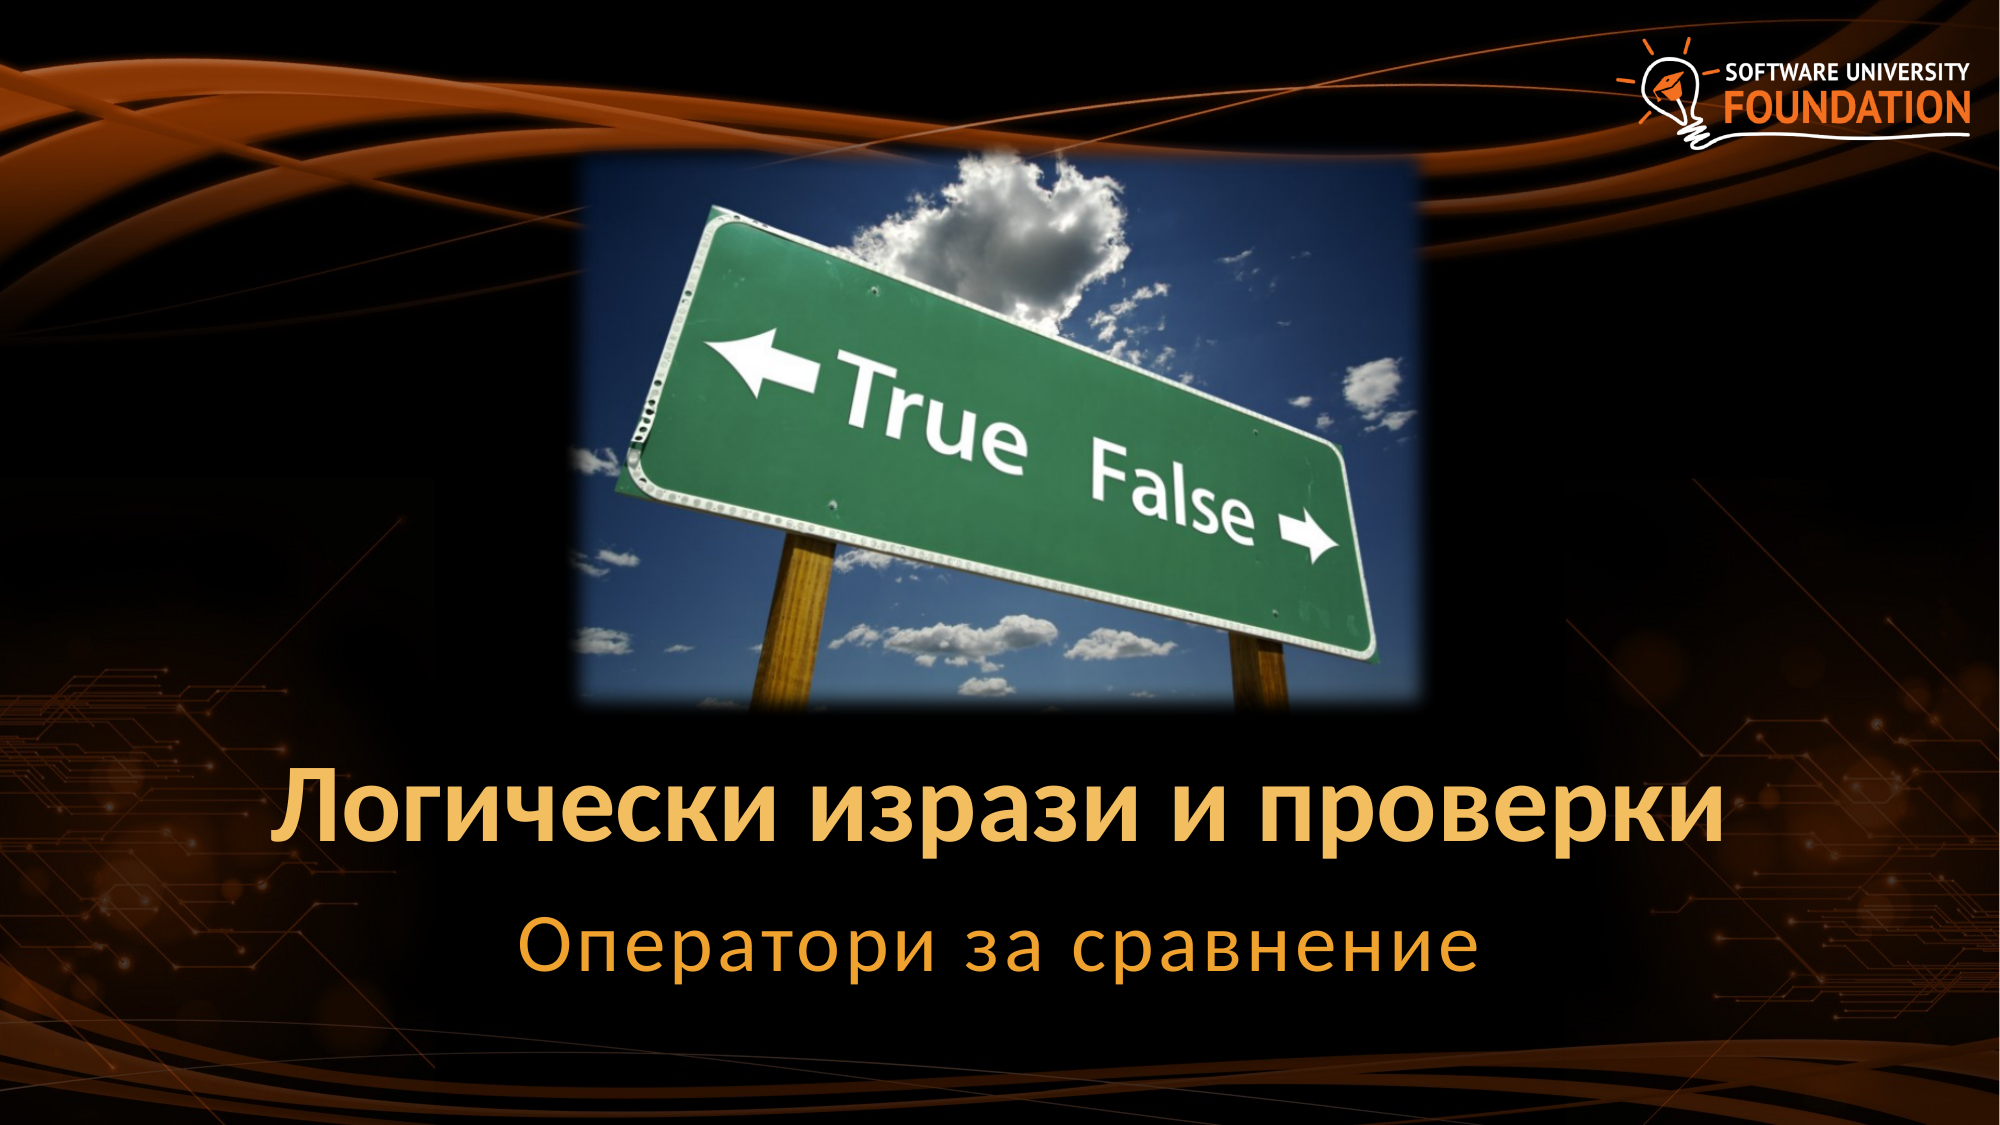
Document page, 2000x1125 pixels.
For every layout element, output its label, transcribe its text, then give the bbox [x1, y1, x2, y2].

title Логически изрази и проверки [149, 737, 1850, 873]
list Оператори за сравнение [149, 877, 1850, 995]
picture [0, 0, 2000, 1125]
